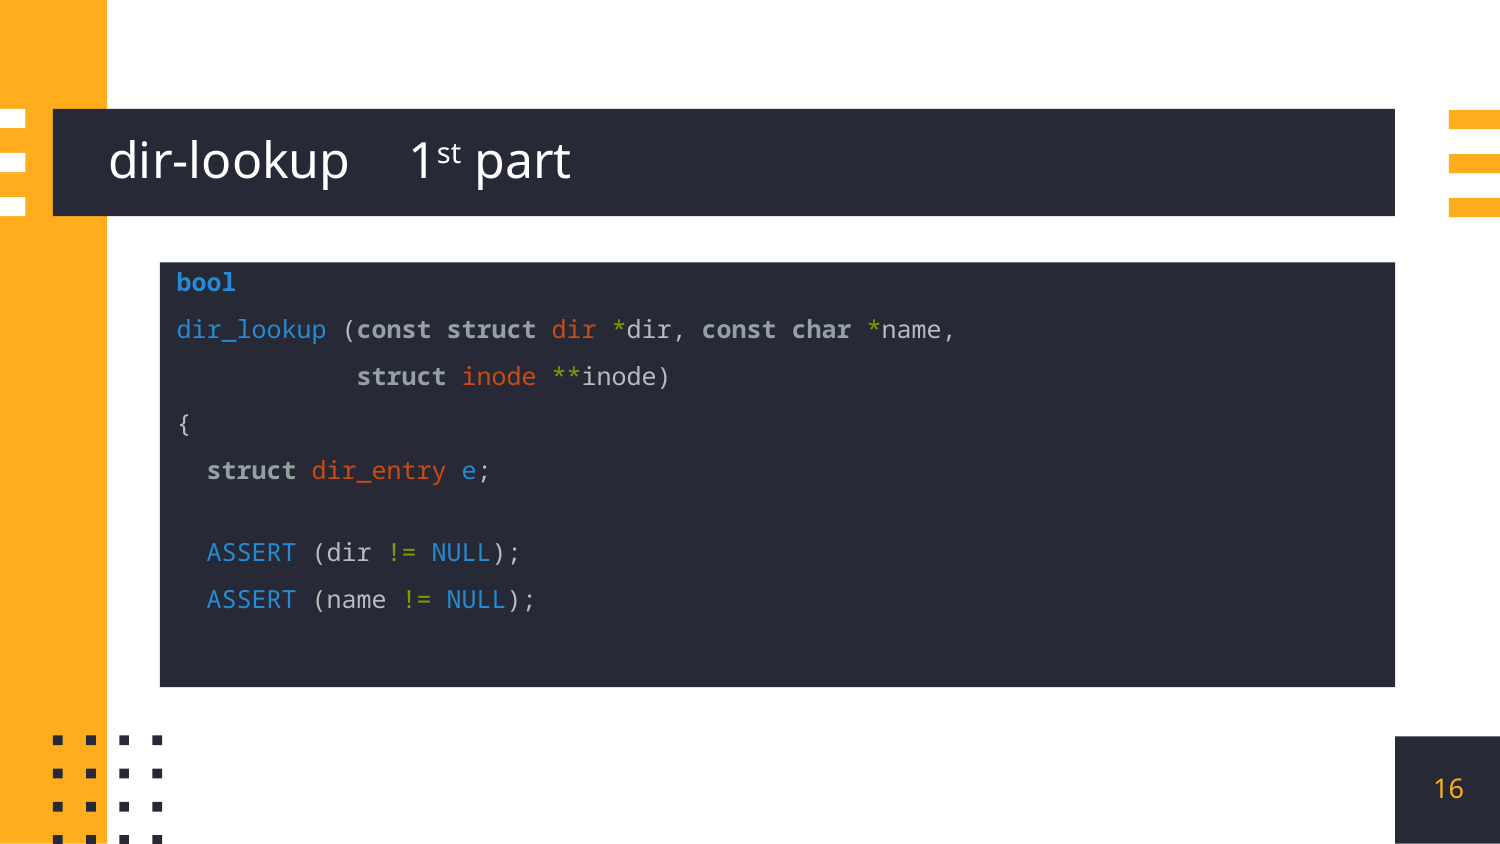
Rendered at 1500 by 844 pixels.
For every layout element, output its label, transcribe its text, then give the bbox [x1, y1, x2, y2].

slide_number 16 [1395, 736, 1500, 844]
list bool dir_lookup (const struct dir *dir, const char *name, struct inode **inode) { struct dir_entry e; ASSERT (dir != NULL); ASSERT (name != NULL); [159, 262, 1396, 688]
title dir-lookup 1st part [108, 108, 1396, 217]
